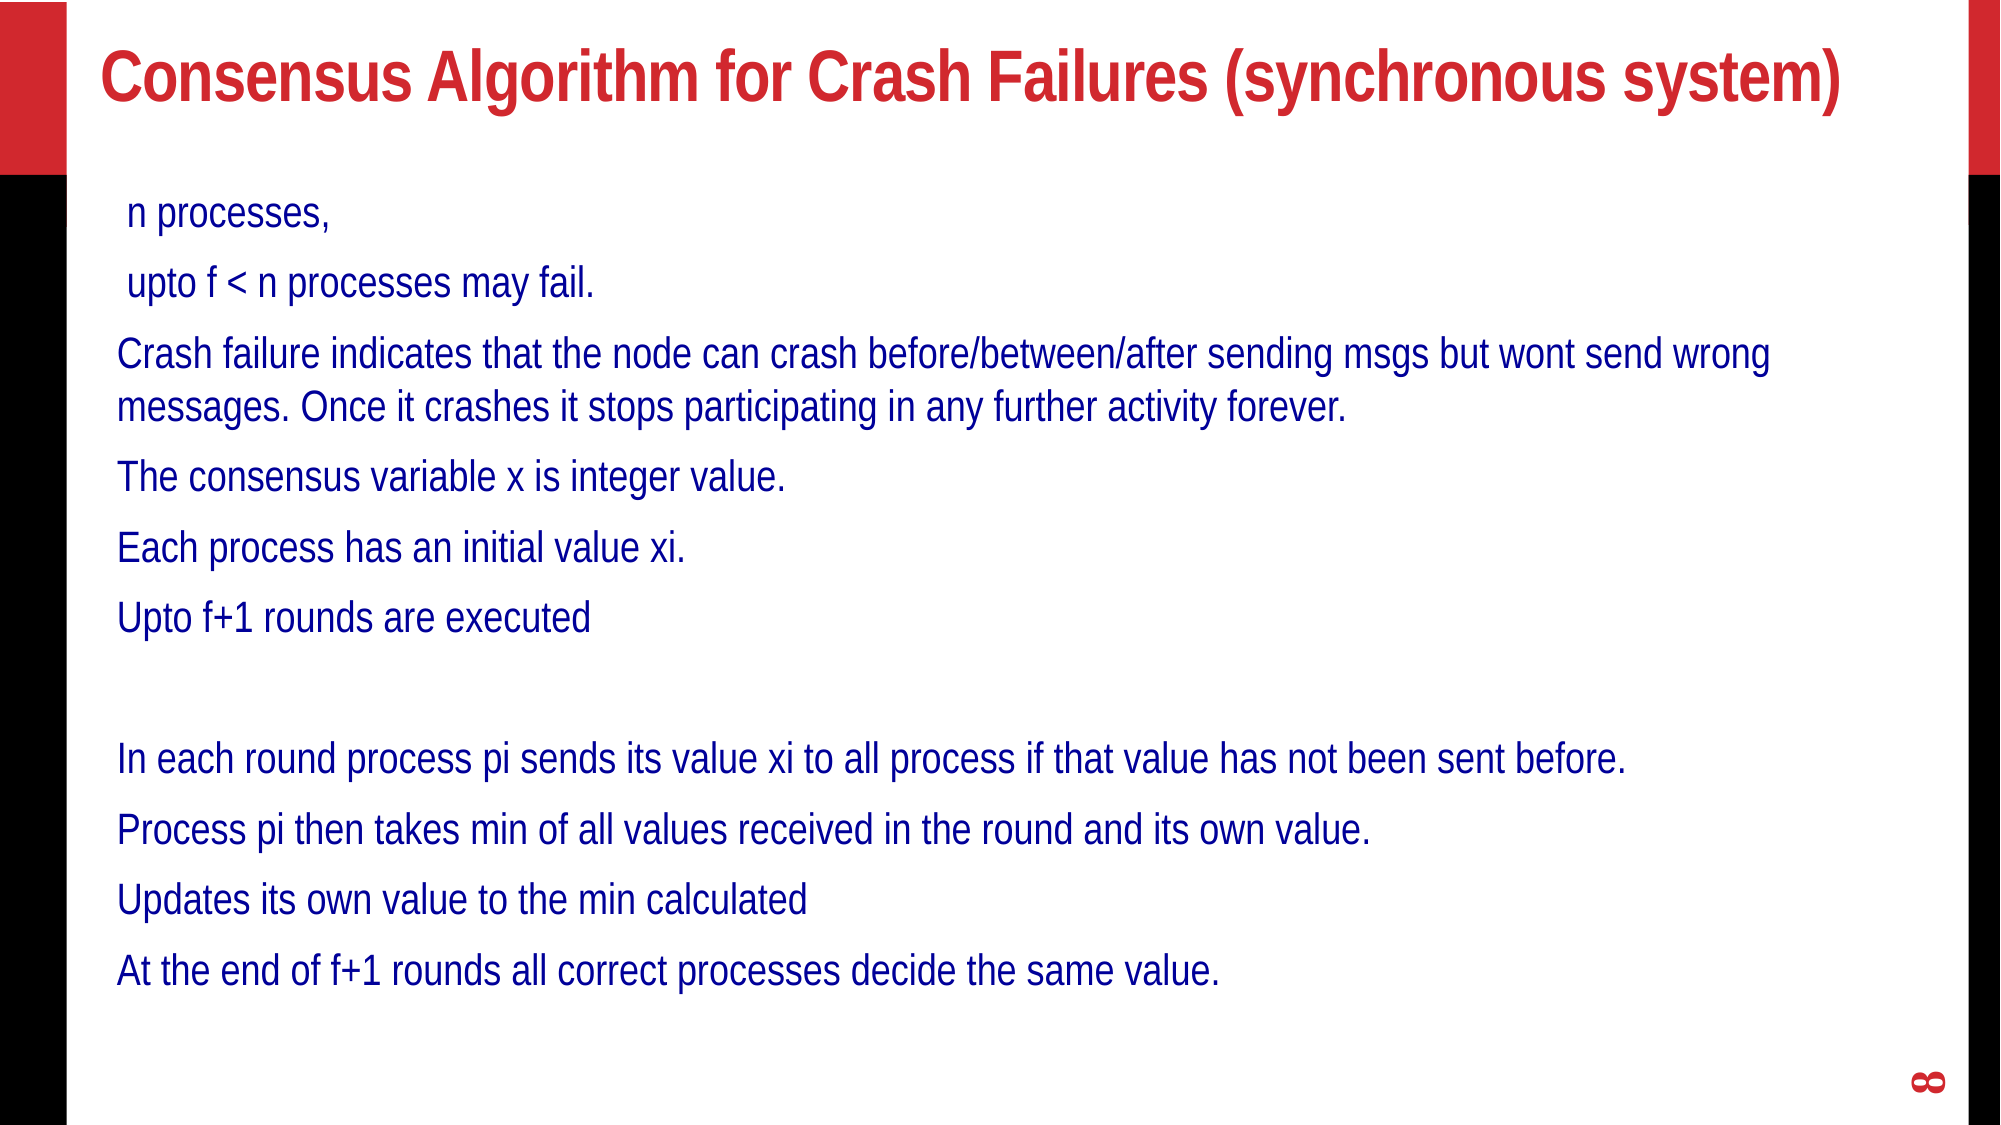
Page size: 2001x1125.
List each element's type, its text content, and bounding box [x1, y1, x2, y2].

slide_number 8 [1899, 996, 1950, 1113]
title Consensus Algorithm for Crash Failures (synchronous system) [83, 25, 1950, 125]
list n processes, upto f < n processes may fail. Crash failure indicates that the node can crash before/between/after sending msgs but wont send wrong messages. Once it crashes it stops participating in any further activity forever. The consensus variable x is integer value. Each process has an initial value xi. Upto f+1 rounds are executed In each round process pi sends its value xi to all process if that value has not been sent before. Process pi then takes min of all values received in the round and its own value. Updates its own value to the min calculated At the end of f+1 rounds all correct processes decide the same value. [99, 174, 1934, 1005]
